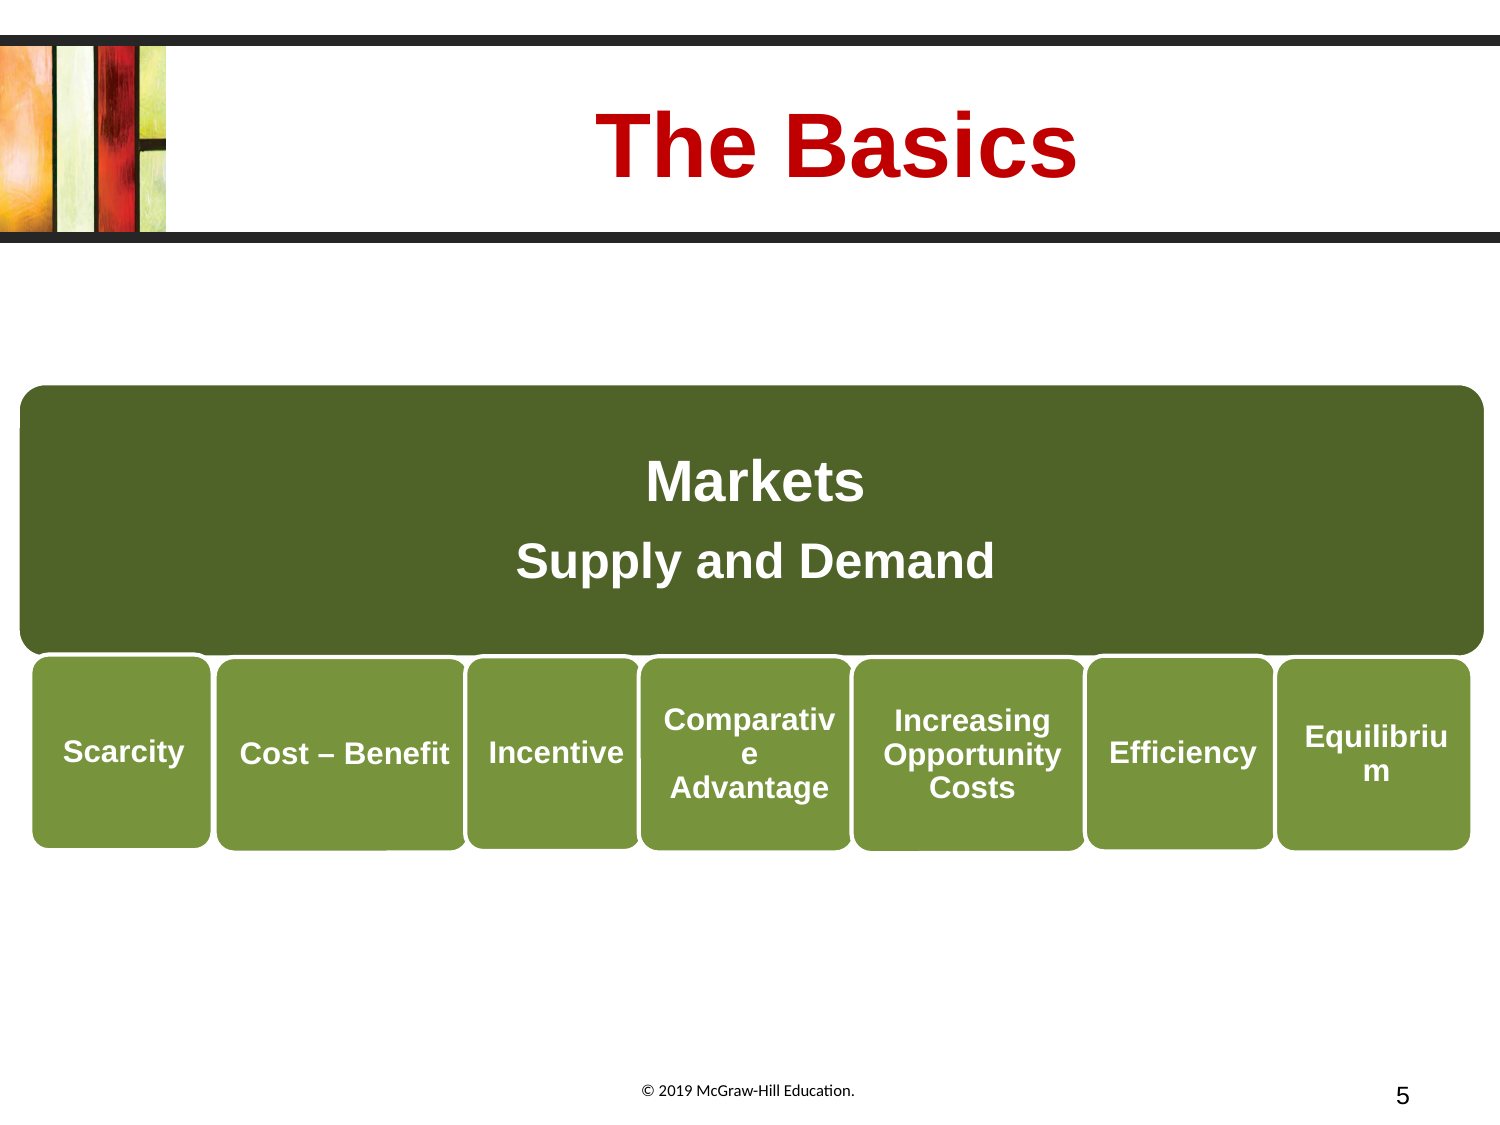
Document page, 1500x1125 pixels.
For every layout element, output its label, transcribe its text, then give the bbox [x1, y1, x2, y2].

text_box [15, 219, 1487, 999]
slide_number 5 [1074, 1065, 1425, 1125]
picture [0, 46, 166, 232]
footer © 2019 McGraw-Hill Education. [500, 1072, 1000, 1125]
title The Basics [174, 45, 1500, 238]
